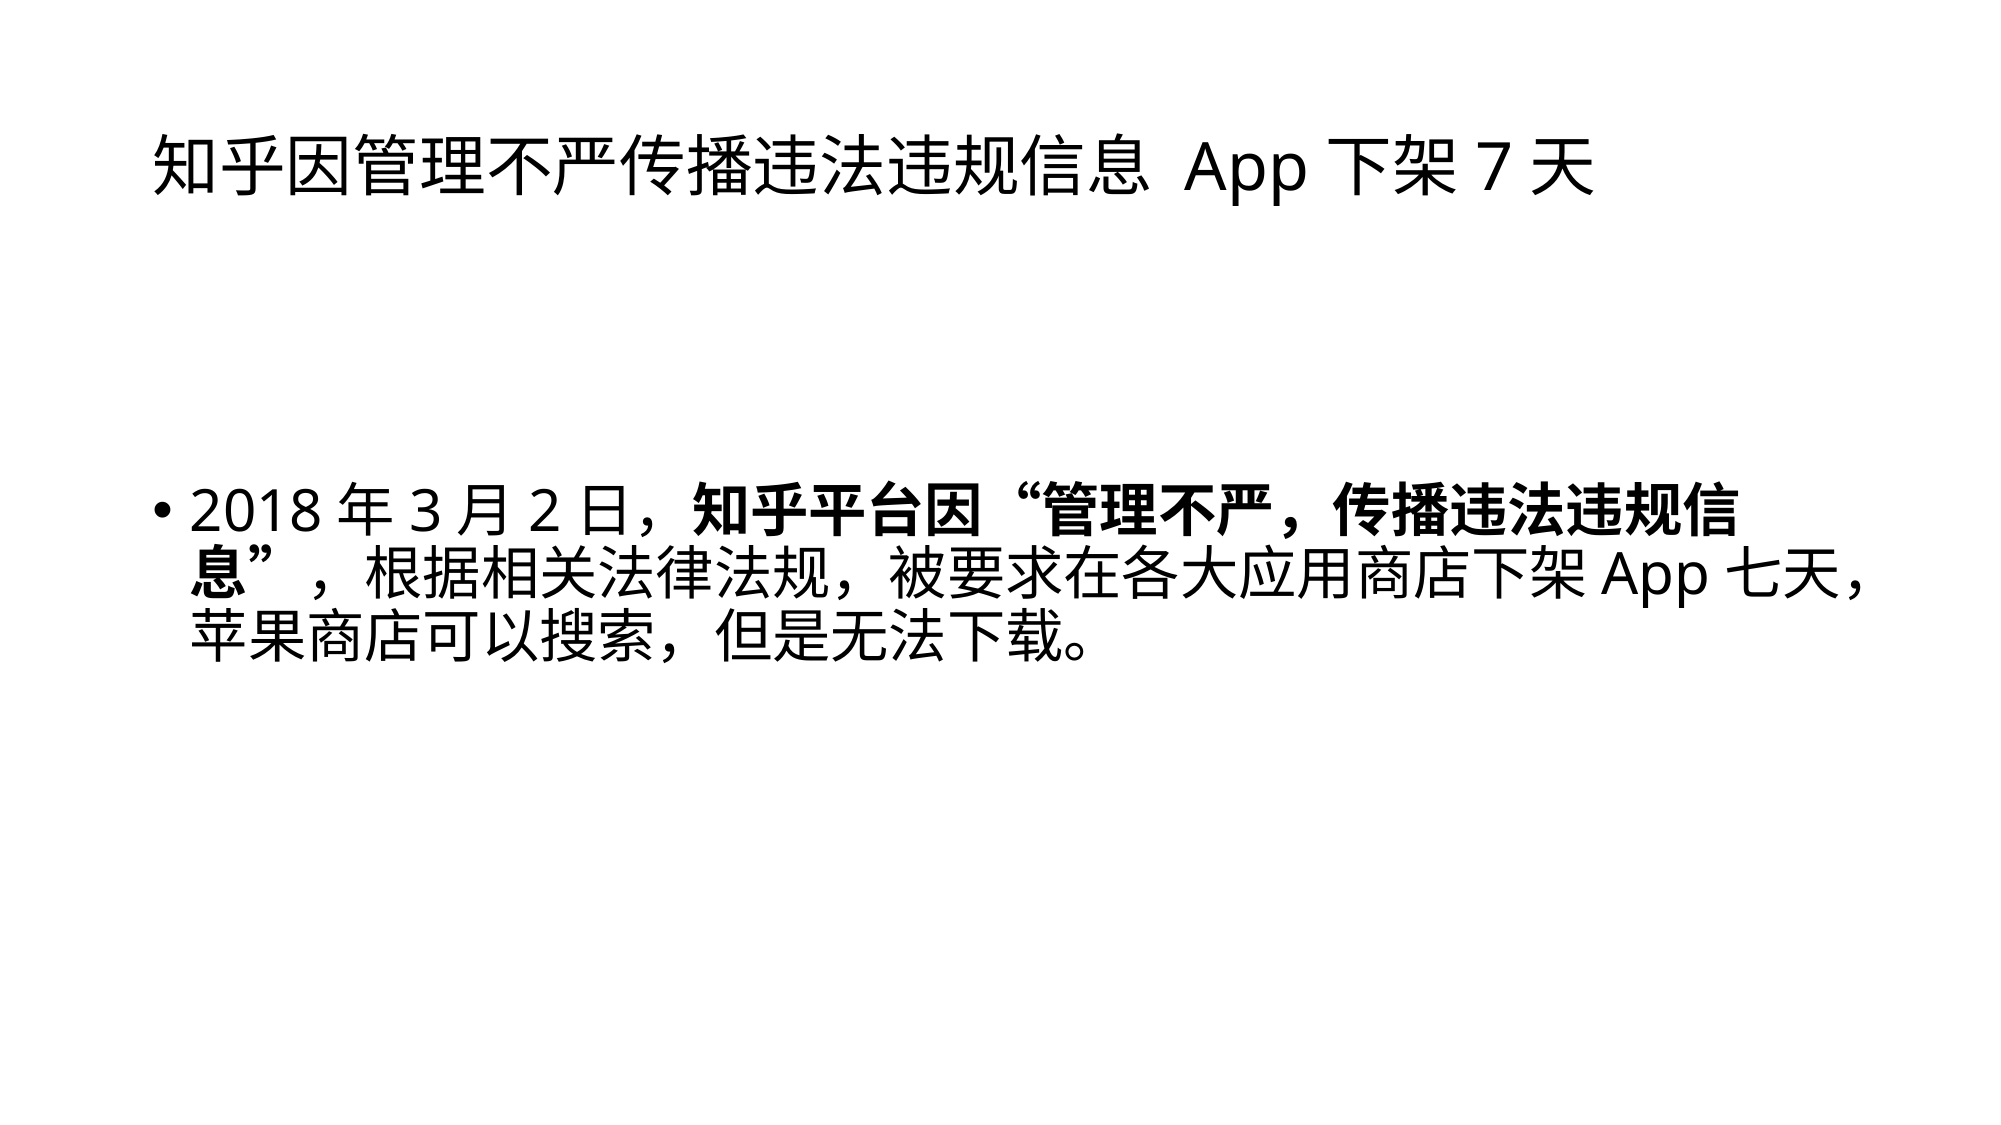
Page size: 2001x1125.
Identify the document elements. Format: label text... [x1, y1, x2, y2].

list 2018年3月2日，知乎平台因“管理不严，传播违法违规信息”，根据相关法律法规，被要求在各大应用商店下架App七天，苹果商店可以搜索，但是无法下载。 [137, 299, 1863, 1014]
title 知乎因管理不严传播违法违规信息 App下架7天 [137, 59, 1863, 278]
